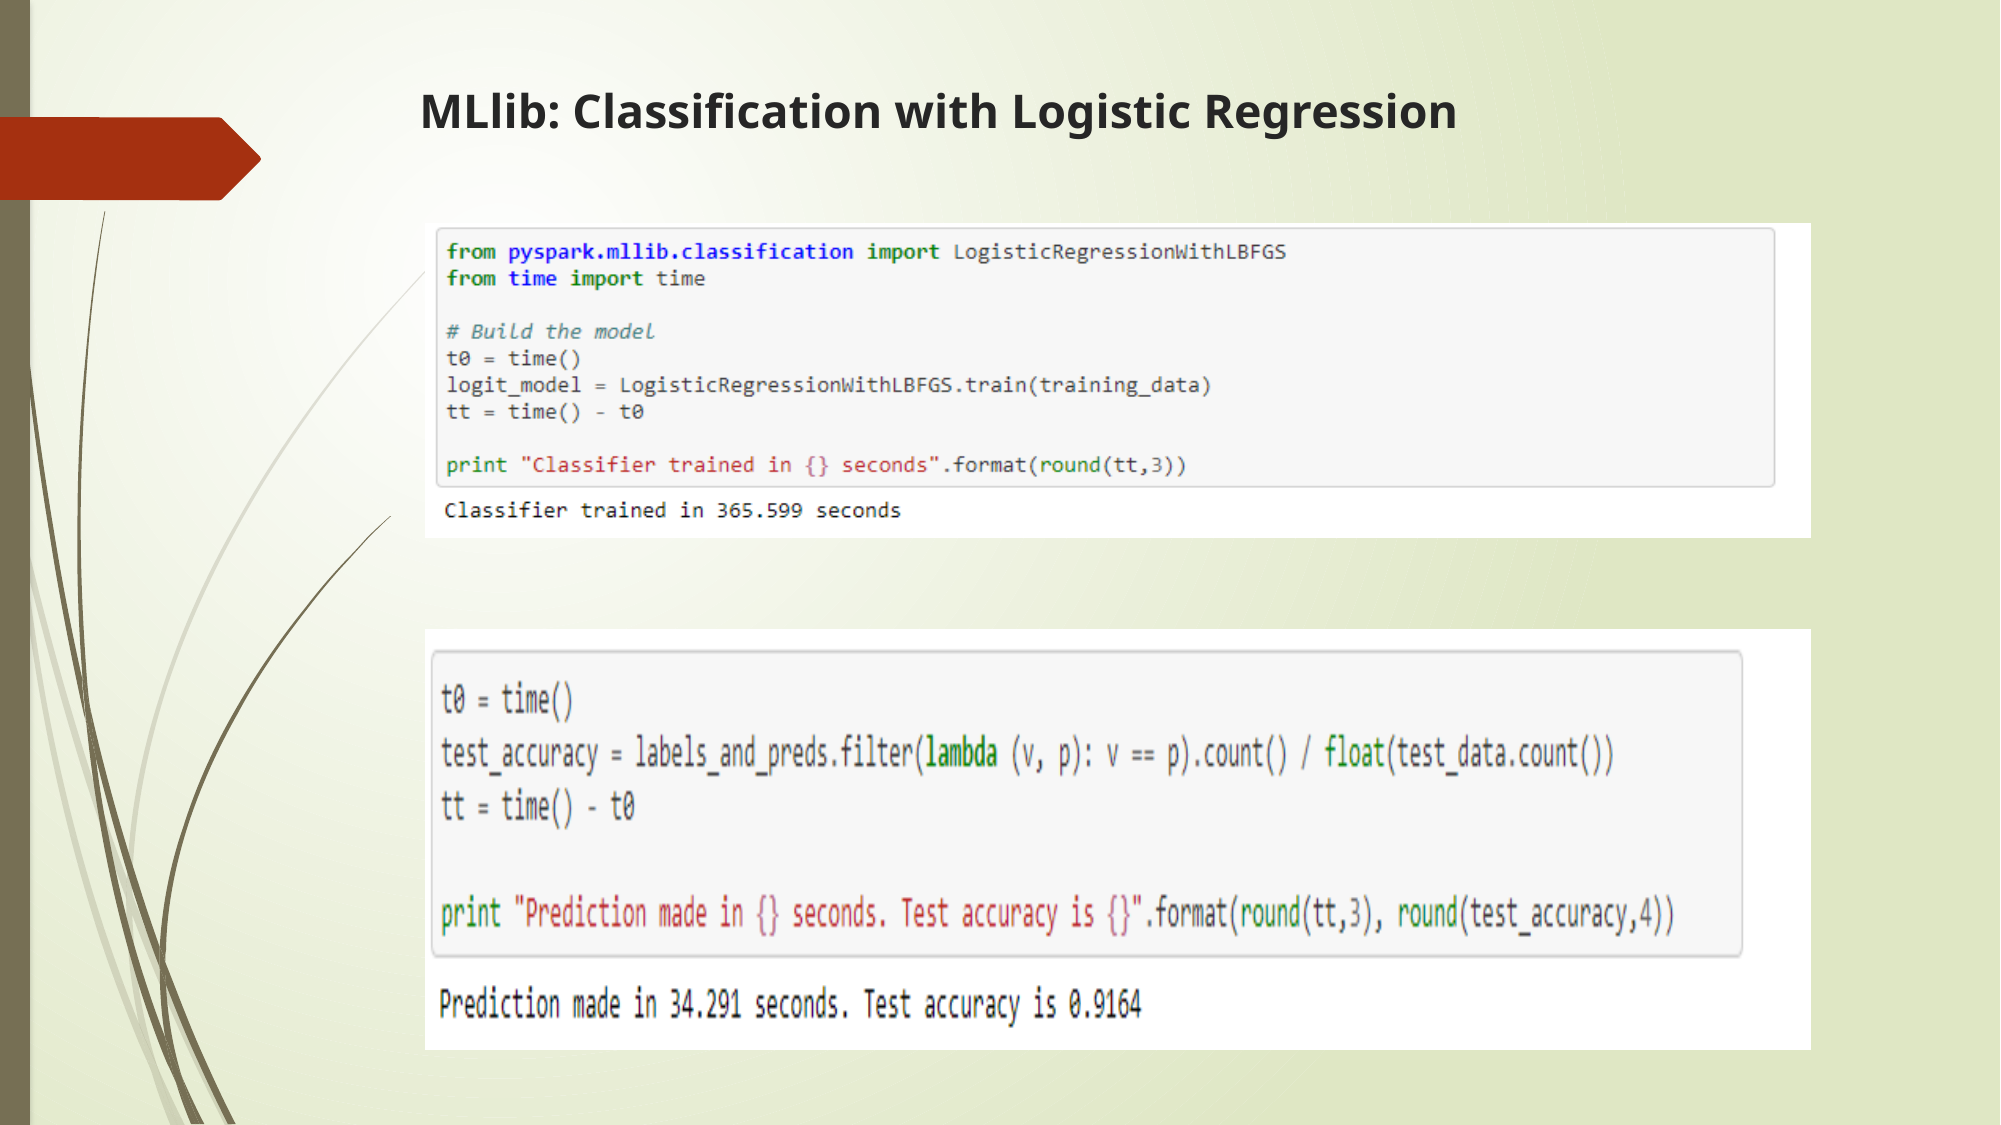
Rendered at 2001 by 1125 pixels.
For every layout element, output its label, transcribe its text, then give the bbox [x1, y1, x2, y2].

title MLlib: Classification with Logistic Regression [404, 74, 1867, 203]
picture [425, 629, 1811, 1051]
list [425, 223, 1811, 538]
